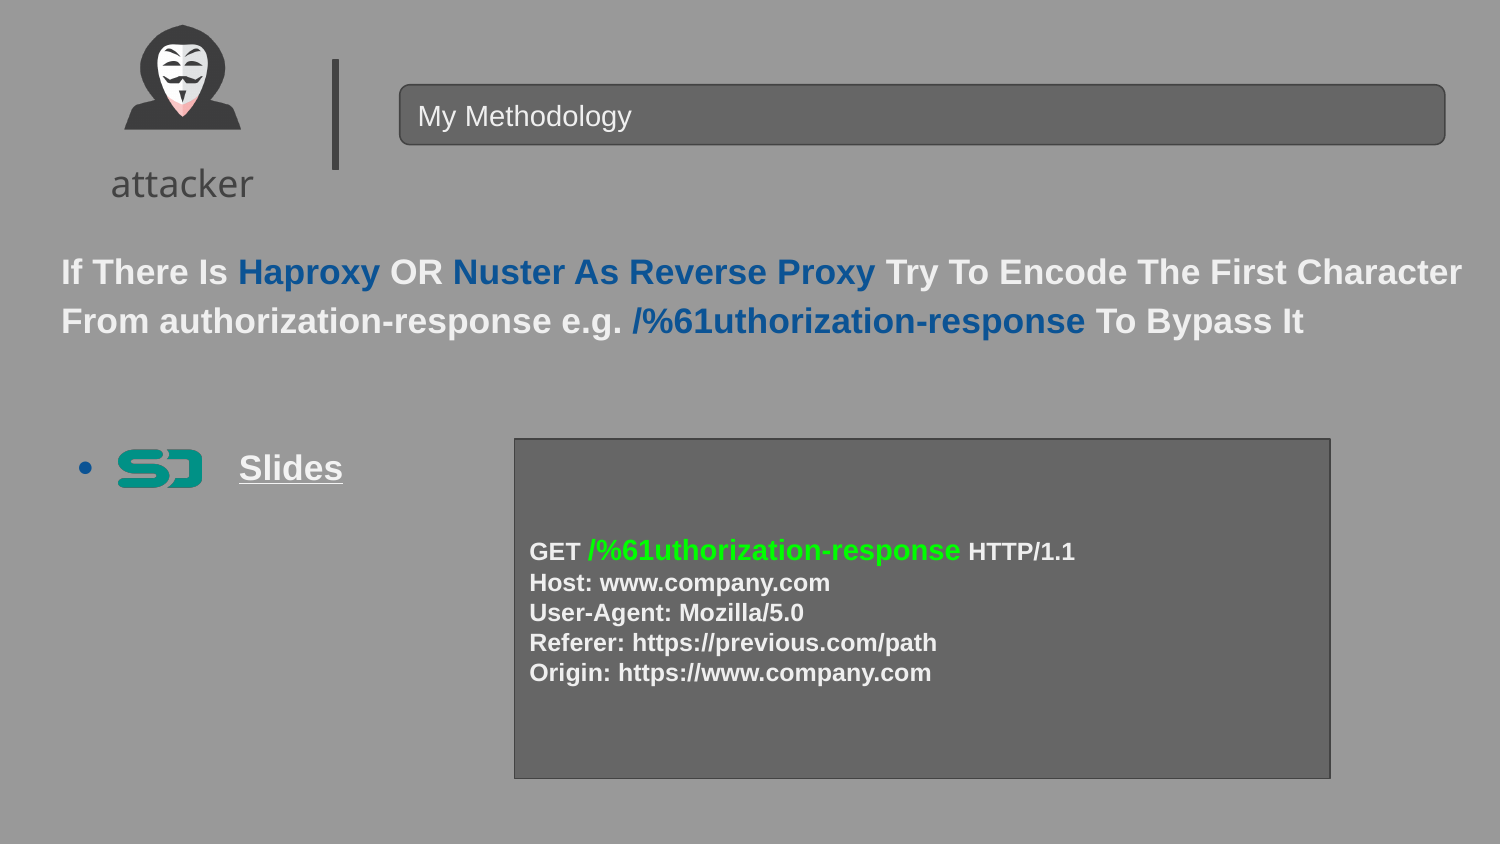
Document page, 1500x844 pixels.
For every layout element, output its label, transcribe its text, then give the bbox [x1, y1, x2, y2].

text_box attacker [47, 144, 318, 205]
text_box Slides [41, 429, 555, 490]
text_box [333, 59, 339, 170]
text_box If There Is Haproxy OR Nuster As Reverse Proxy Try To Encode The First Character From authorization-response e.g. /%61uthorization-response To Bypass It [46, 227, 1500, 401]
picture [82, 0, 283, 170]
picture [118, 438, 202, 499]
text_box My Methodology [399, 84, 1445, 145]
text_box GET /%61uthorization-response HTTP/1.1 Host: www.company.com User-Agent: Mozilla/5.0 Referer: https://previous.com/path Origin: https://www.company.com [514, 438, 1331, 779]
